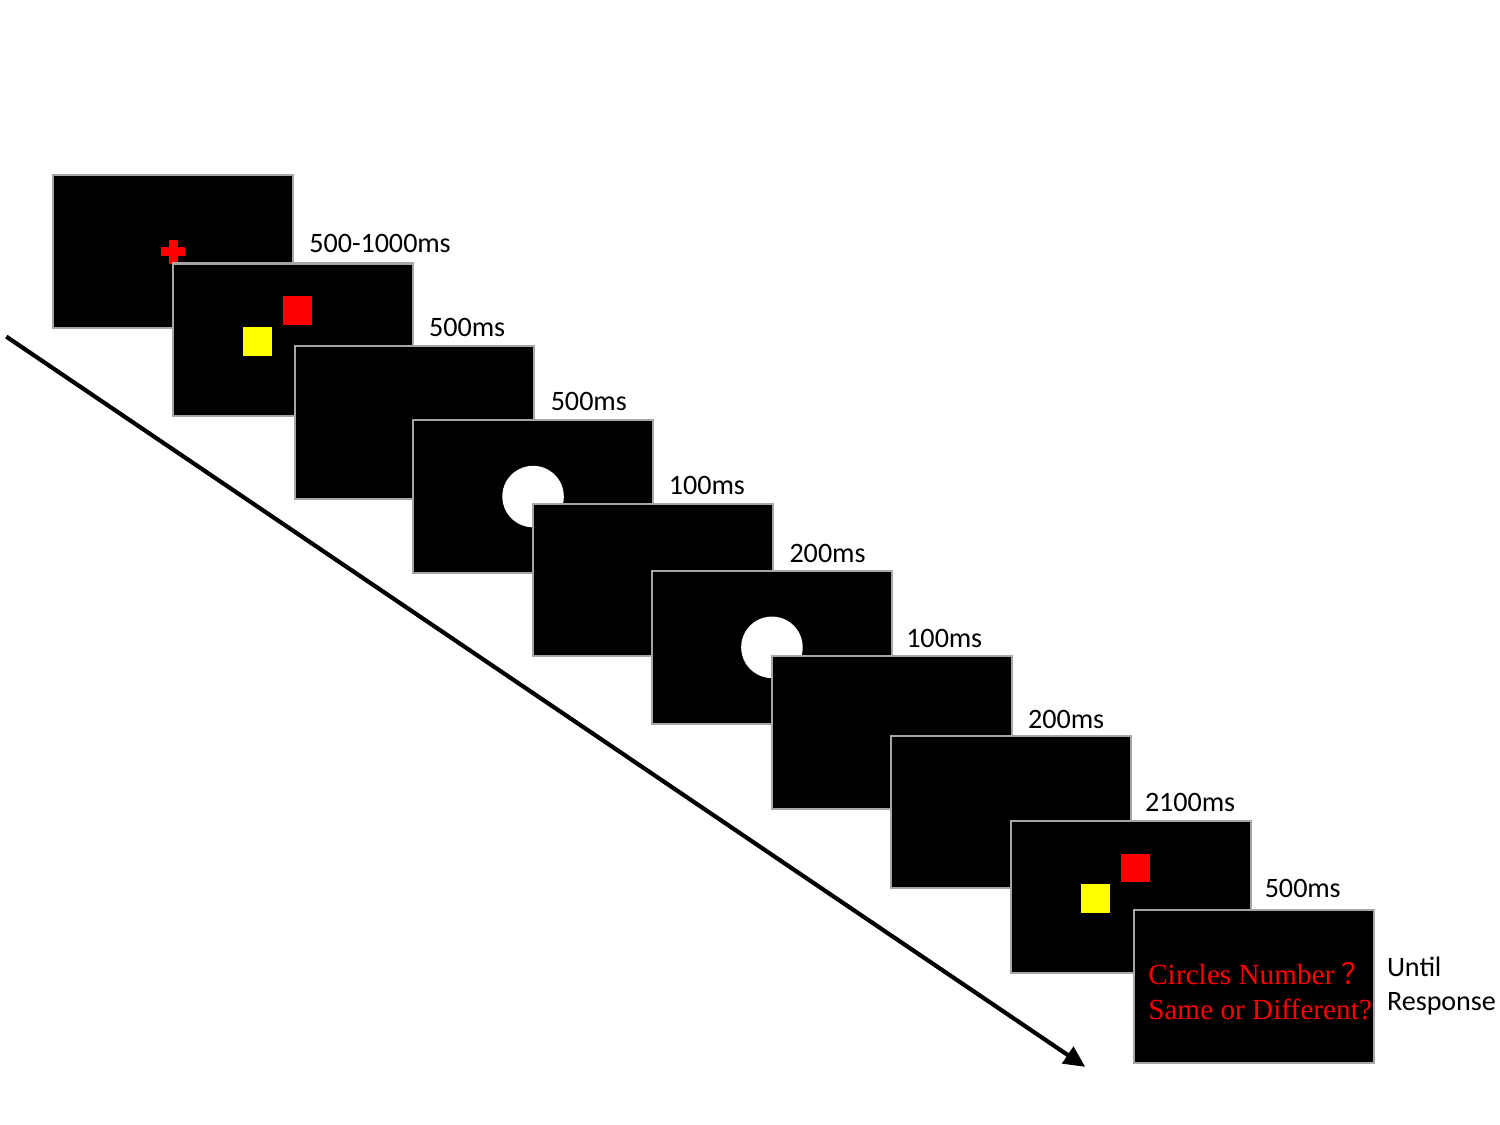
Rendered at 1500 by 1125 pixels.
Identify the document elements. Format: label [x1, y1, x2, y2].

text_box [6, 175, 1500, 1069]
